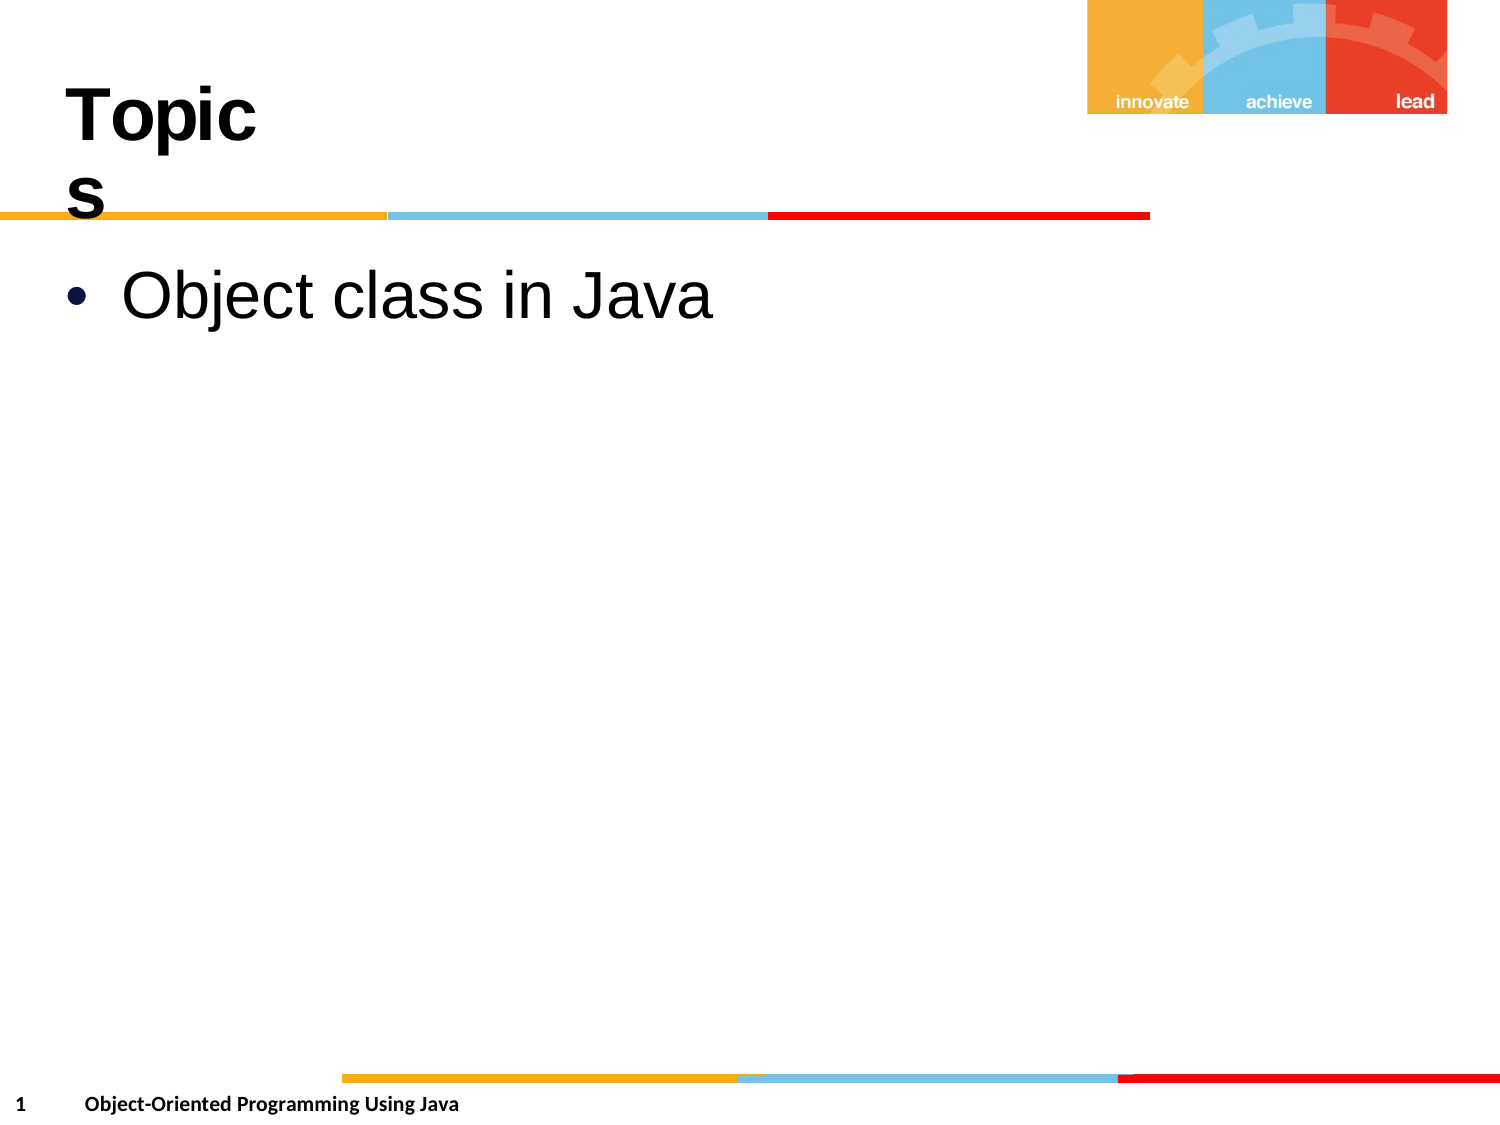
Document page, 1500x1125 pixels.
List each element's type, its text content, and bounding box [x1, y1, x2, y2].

text_box • [62, 261, 101, 333]
text_box 1 [12, 1092, 34, 1122]
text_box Java [570, 261, 727, 333]
text_box Topics [62, 76, 298, 156]
text_box class [330, 261, 497, 333]
text_box Object-Oriented Programming Using Java [82, 1092, 519, 1122]
text_box [1087, 0, 1448, 114]
text_box in [500, 261, 567, 333]
text_box Object [119, 261, 327, 333]
